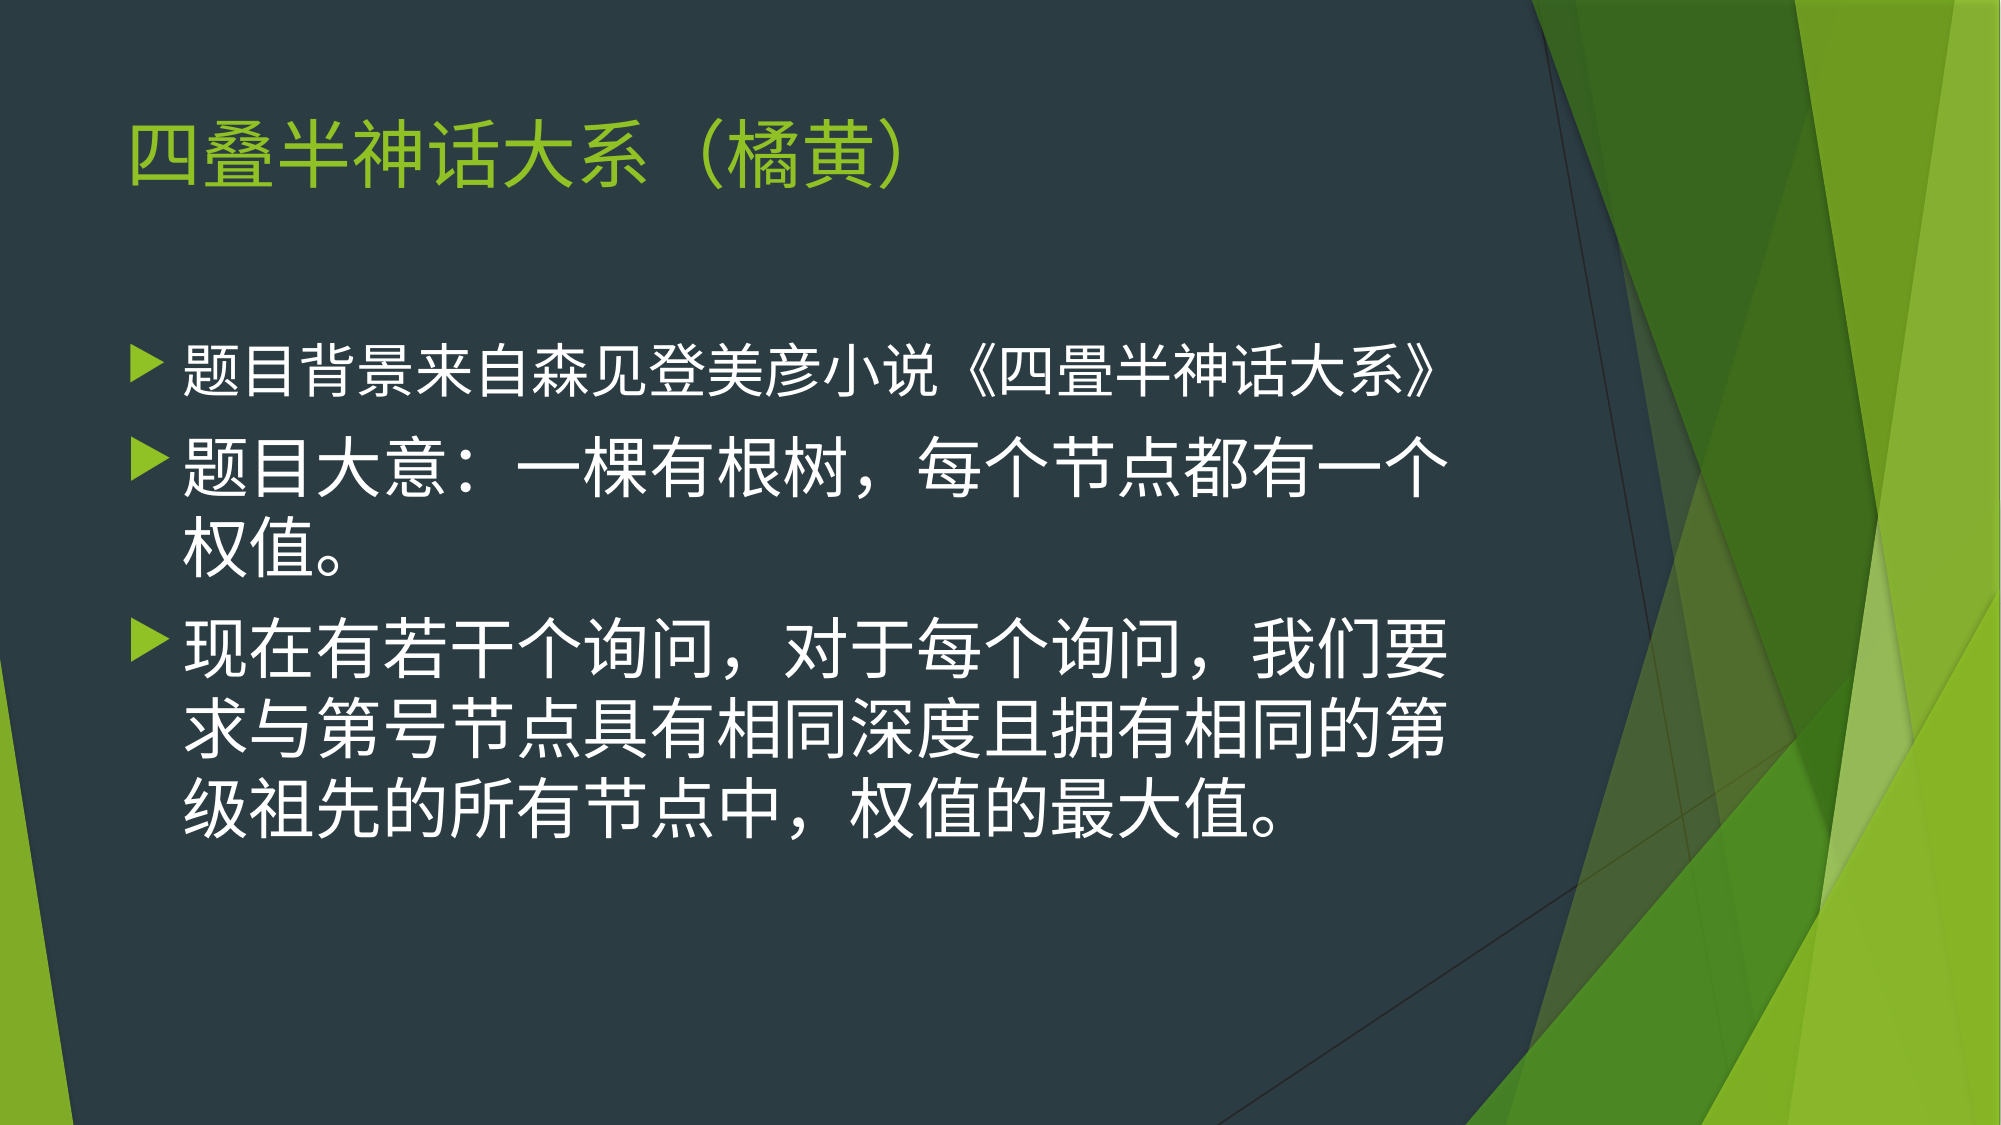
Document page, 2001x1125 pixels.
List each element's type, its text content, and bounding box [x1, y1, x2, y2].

title 四叠半神话大系（橘黄） [111, 99, 1522, 317]
